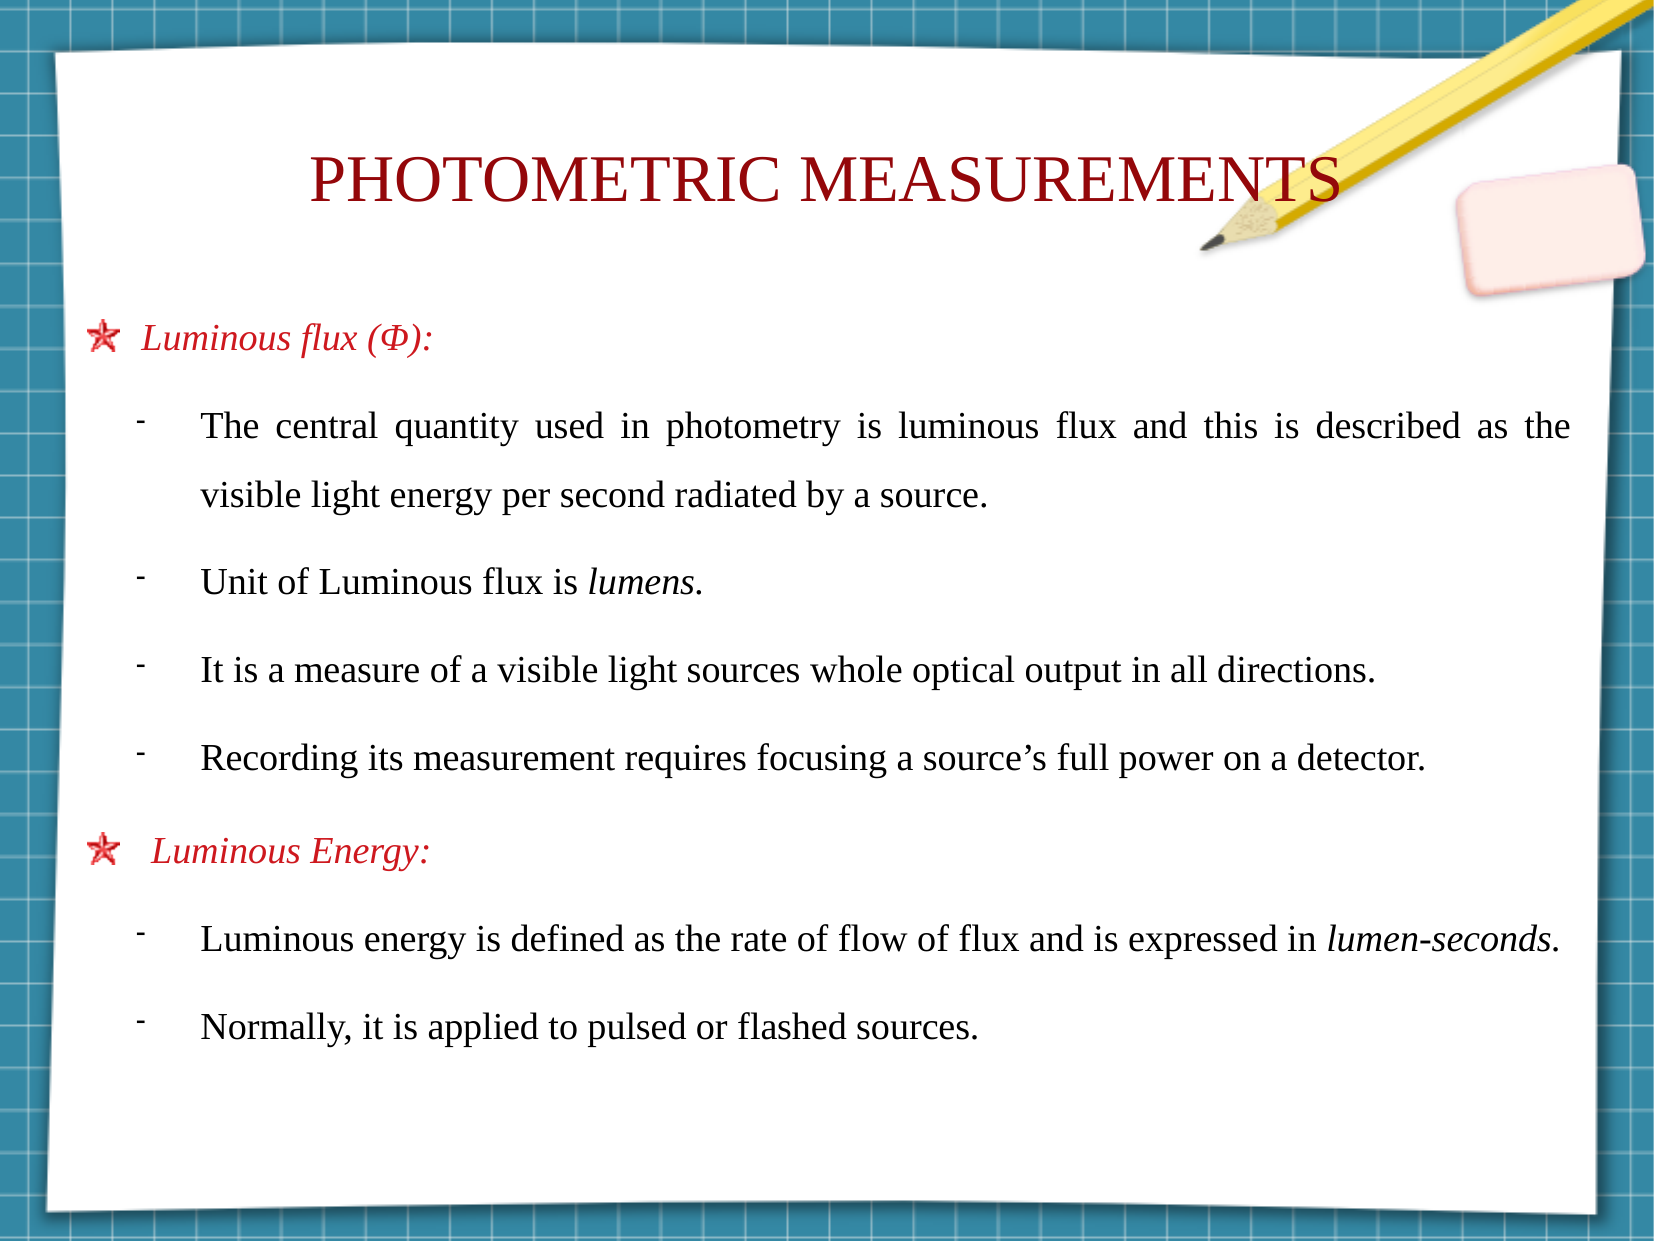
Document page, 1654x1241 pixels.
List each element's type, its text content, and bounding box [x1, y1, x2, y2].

picture [0, 0, 1654, 1241]
text_box PHOTOMETRIC MEASUREMENTS [82, 70, 1571, 278]
text_box Luminous flux (Φ): The central quantity used in photometry is luminous flux and this is described as the visible light energy per second radiated by a source. Unit of Luminous flux is lumens. It is a measure of a visible light sources whole optical output in all directions. Recording its measurement requires focusing a source’s full power on a detector. Luminous Energy: Luminous energy is defined as the rate of flow of flux and is expressed in lumen-seconds. Normally, it is applied to pulsed or flashed sources. [82, 290, 1571, 1111]
